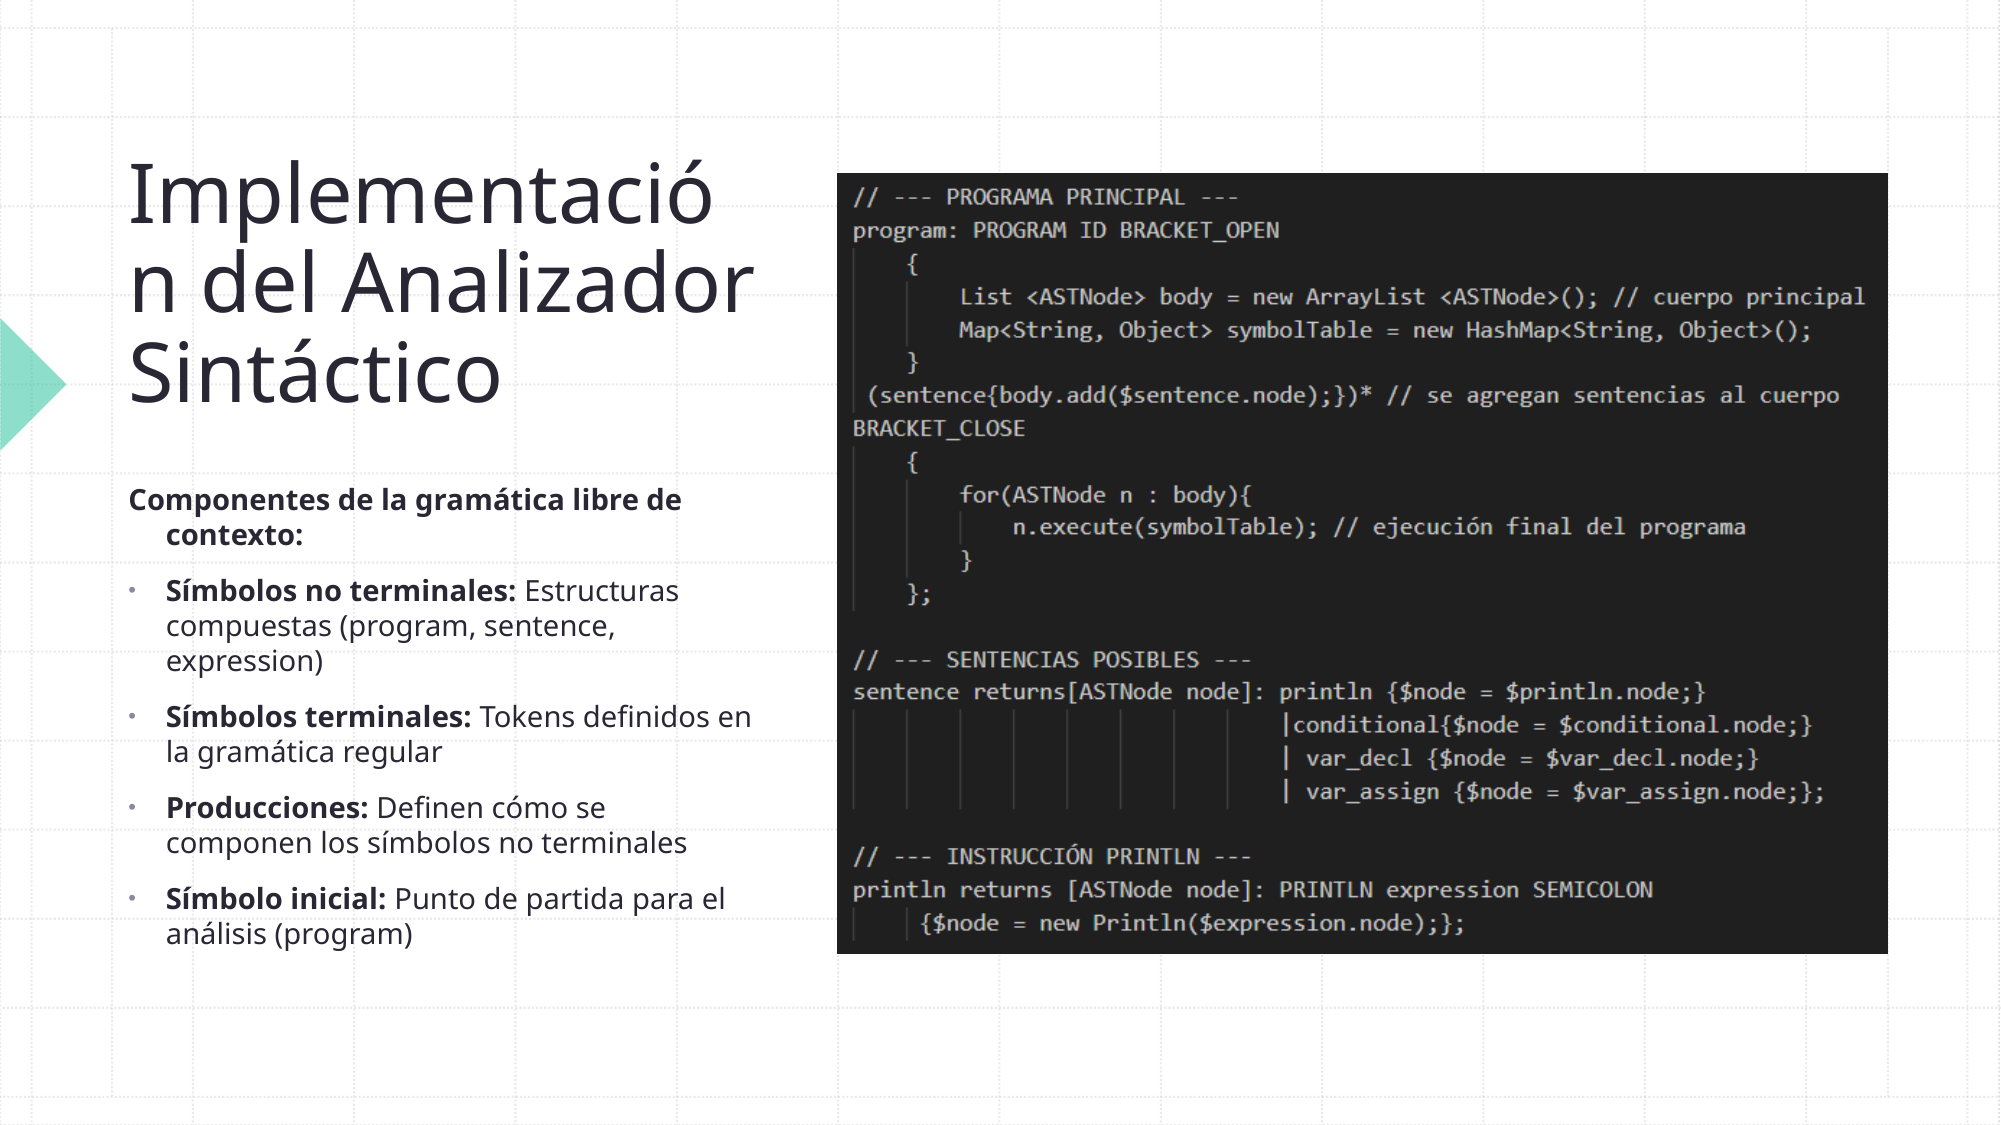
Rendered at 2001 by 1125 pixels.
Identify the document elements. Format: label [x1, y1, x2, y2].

text_box [0, 0, 2000, 1125]
picture [837, 173, 1888, 954]
